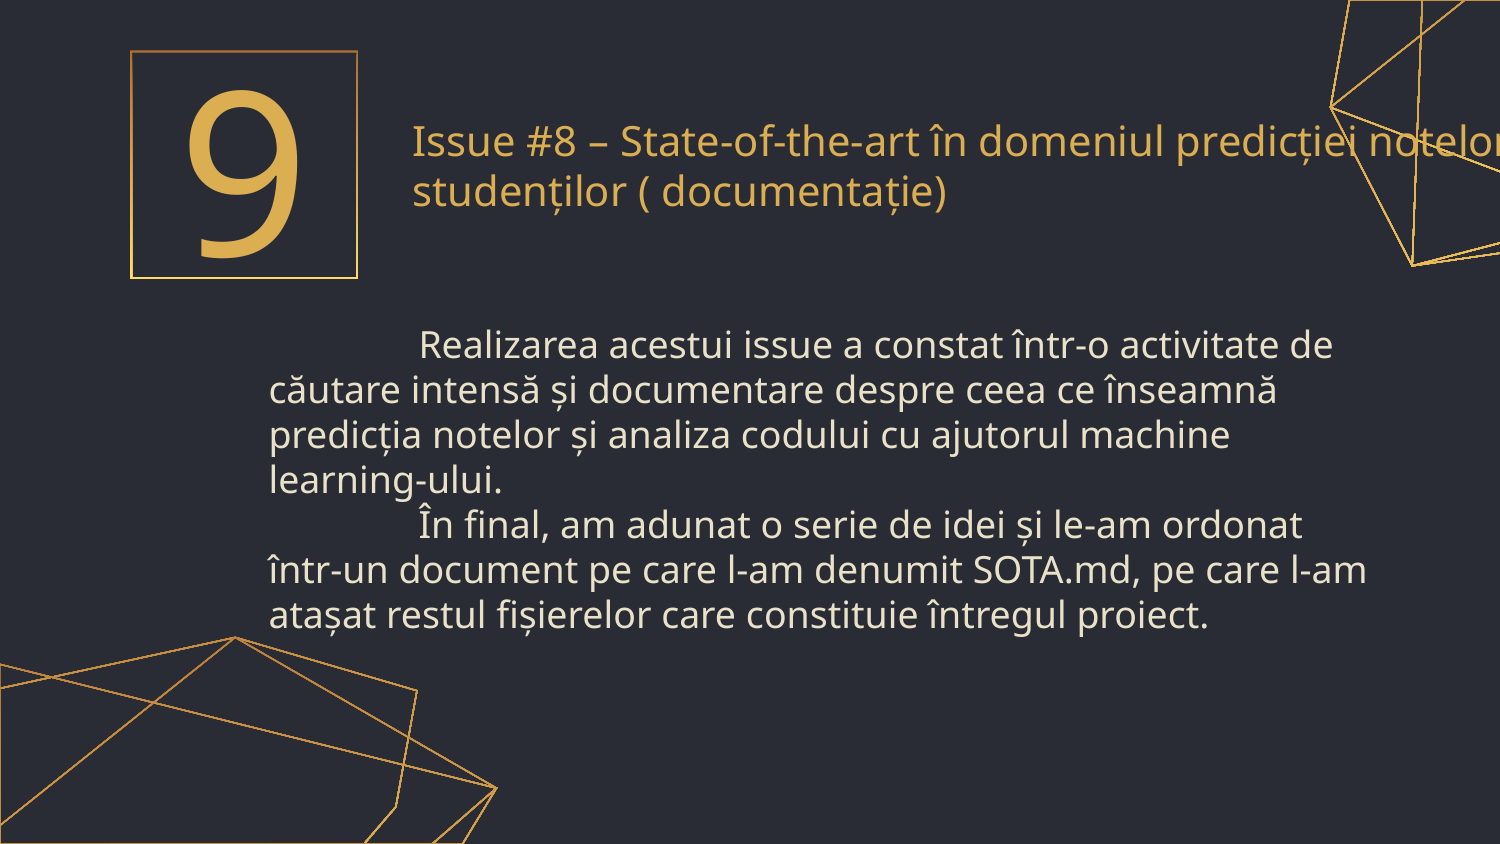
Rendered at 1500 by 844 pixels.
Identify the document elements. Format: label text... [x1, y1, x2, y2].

text_box [129, 272, 359, 280]
text_box Realizarea acestui issue a constat într-o activitate de căutare intensă și documentare despre ceea ce înseamnă predicția notelor și analiza codului cu ajutorul machine learning-ului. În final, am adunat o serie de idei și le-am ordonat într-un document pe care l-am denumit SOTA.md, pe care l-am atașat restul fișierelor care constituie întregul proiect. [253, 313, 1392, 643]
text_box Issue #8 – State-of-the-art în domeniul predicției notelor studenților ( documentație) [397, 43, 1500, 287]
text_box 9 [0, 58, 489, 272]
text_box [129, 50, 359, 58]
